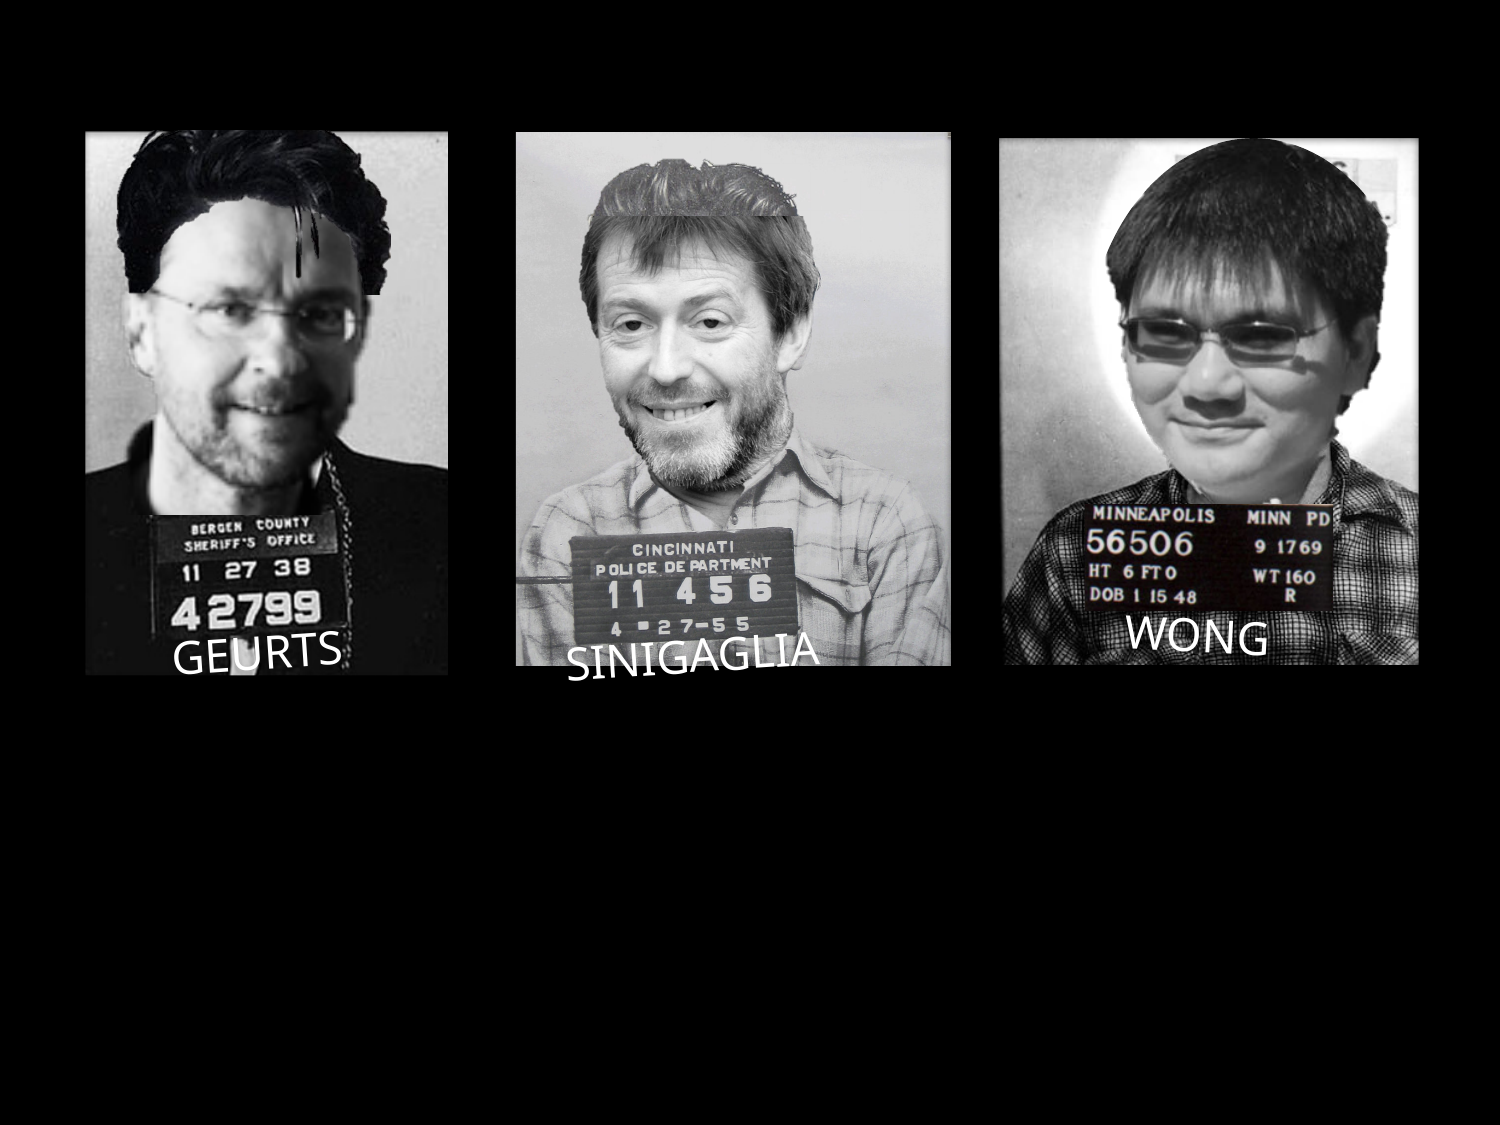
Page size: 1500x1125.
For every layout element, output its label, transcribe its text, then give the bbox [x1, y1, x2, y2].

text_box SINIGAGLIA [529, 674, 860, 746]
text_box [950, 66, 1470, 803]
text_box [515, 132, 945, 666]
picture [100, 130, 399, 296]
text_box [4, 63, 510, 756]
